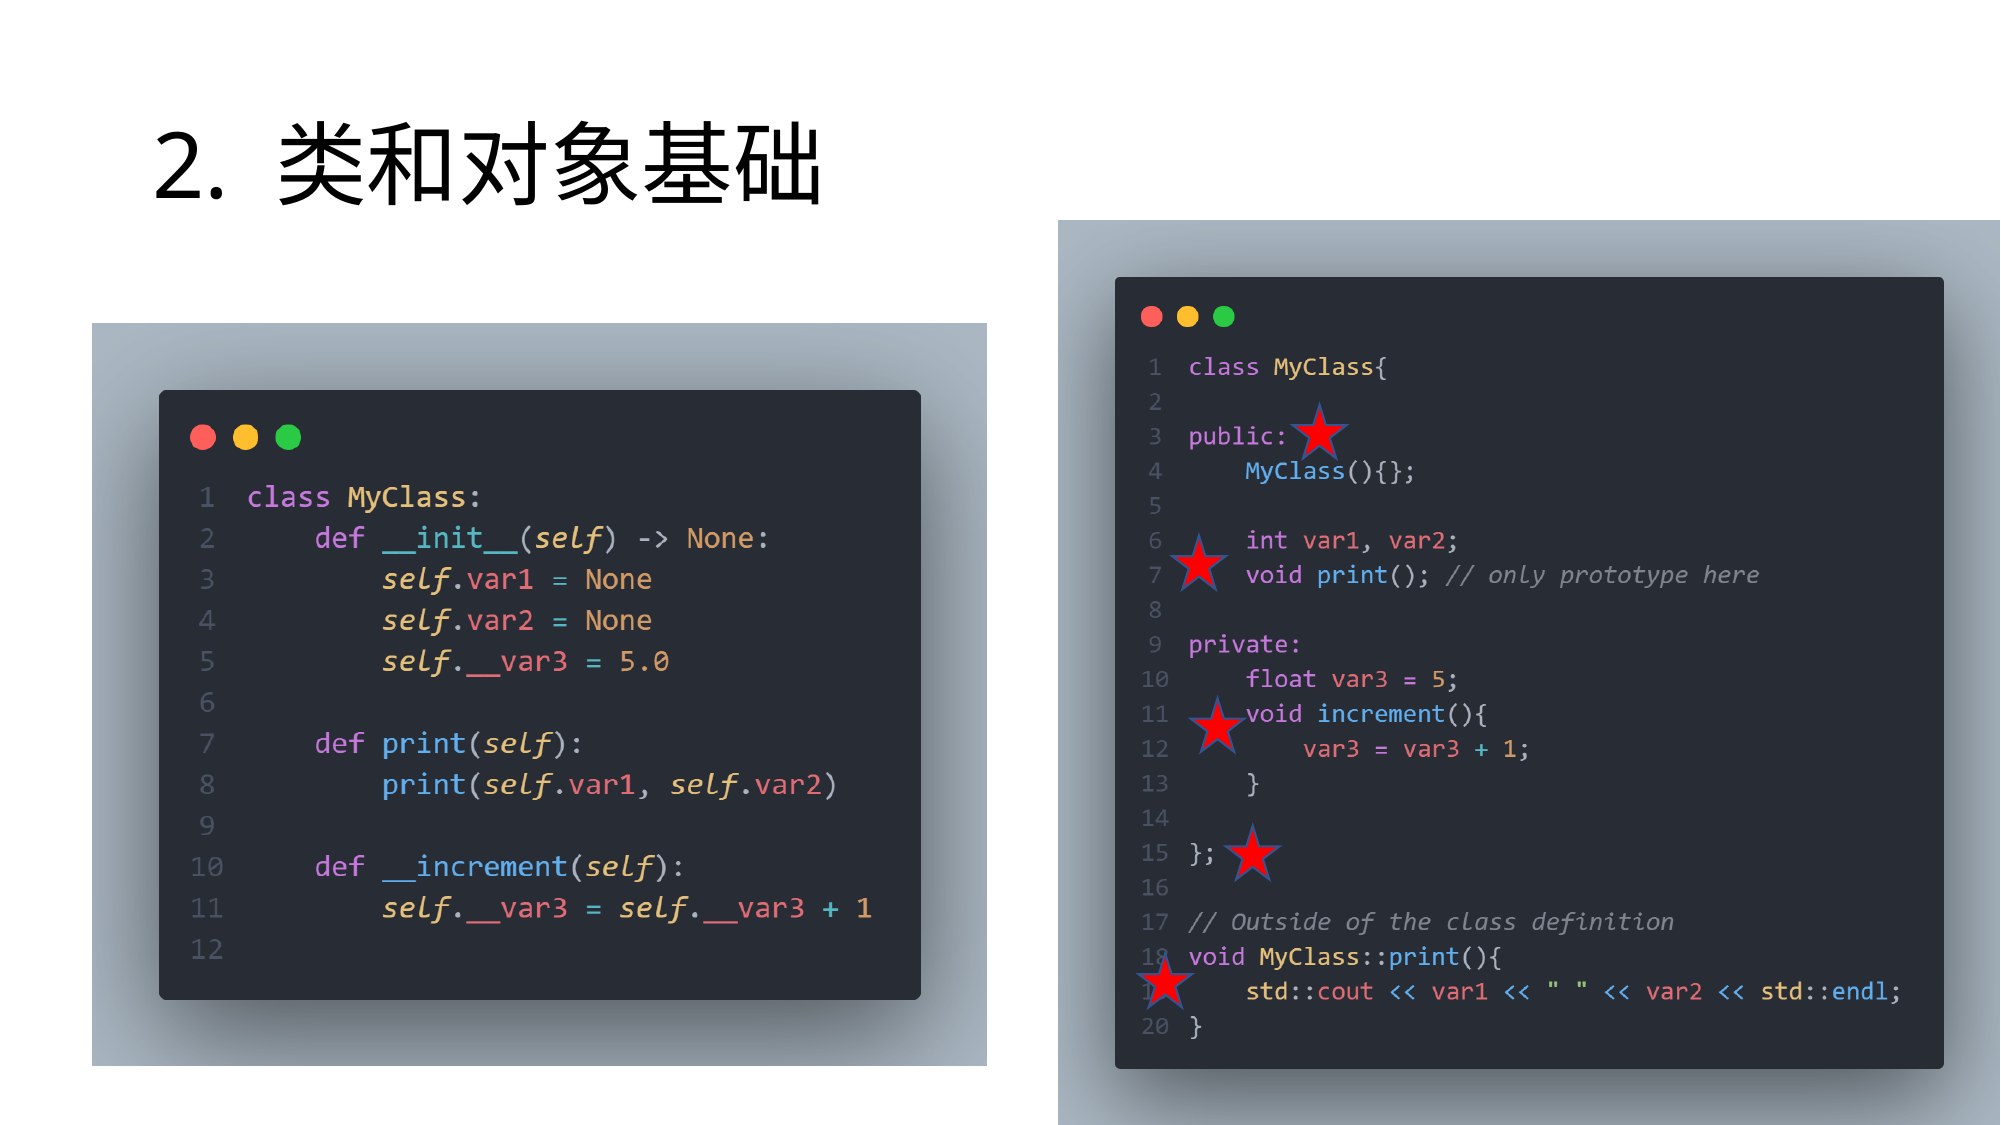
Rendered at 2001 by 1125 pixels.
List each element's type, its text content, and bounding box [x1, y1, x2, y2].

title 2. 类和对象基础 [137, 59, 1863, 278]
picture [92, 323, 987, 1066]
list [1058, 221, 2000, 1125]
